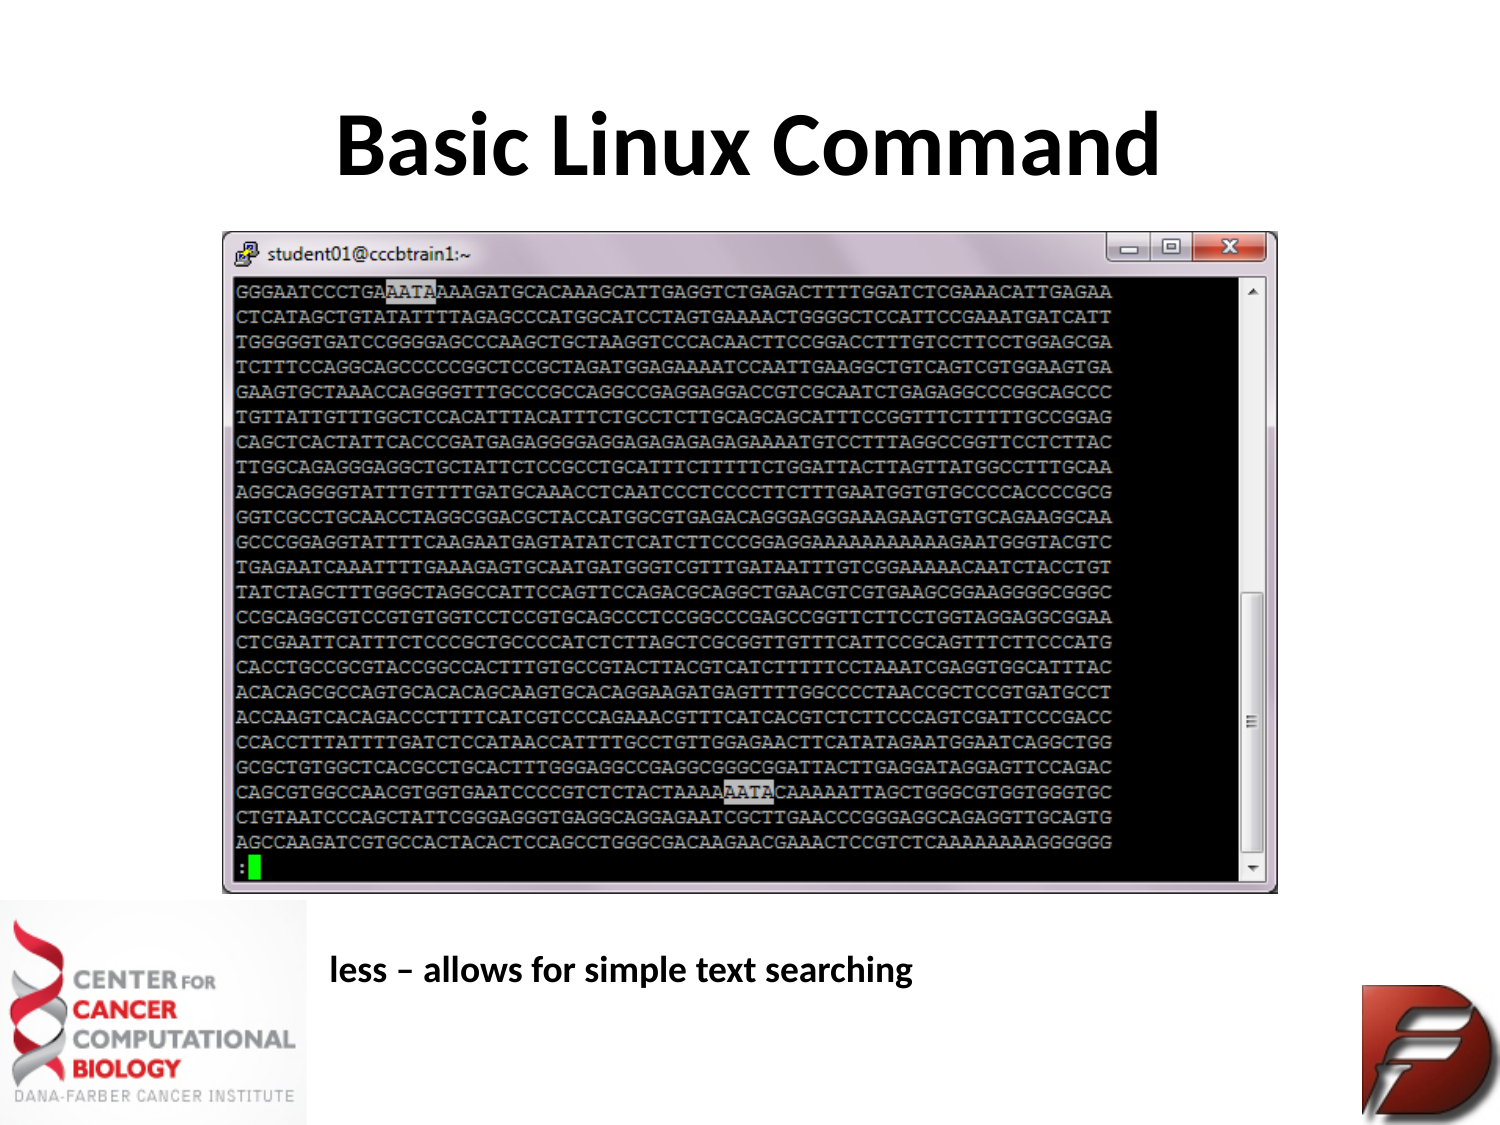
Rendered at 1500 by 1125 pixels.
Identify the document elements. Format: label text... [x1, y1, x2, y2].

picture [222, 230, 1278, 894]
title Basic Linux Command [75, 45, 1425, 233]
picture [1362, 985, 1500, 1125]
text_box less – allows for simple text searching [314, 937, 929, 998]
picture [0, 900, 307, 1125]
